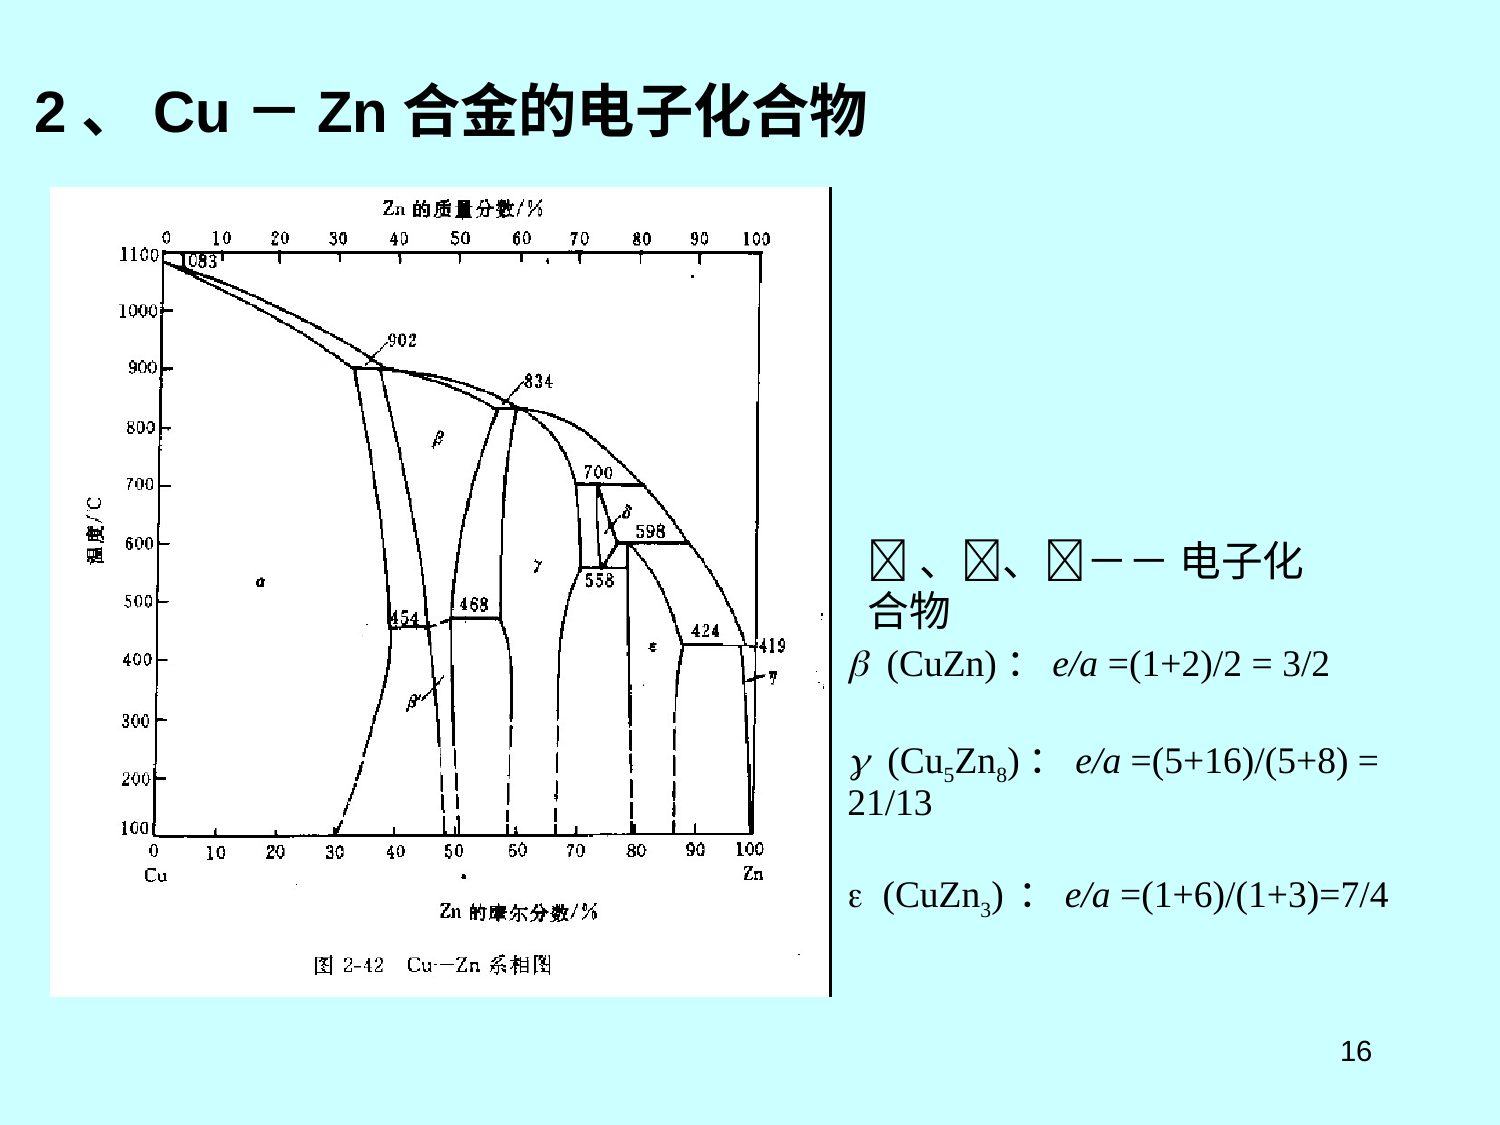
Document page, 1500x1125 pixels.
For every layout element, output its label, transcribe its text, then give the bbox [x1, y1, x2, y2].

text_box 2、Cu－Zn合金的电子化合物 [19, 24, 883, 152]
text_box b (CuZn)：e/a =(1+2)/2 = 3/2 g (Cu5Zn8)：e/a =(5+16)/(5+8) = 21/13 e (CuZn3) ：e/a =(1+6)/(1+3)=7/4 [832, 636, 1467, 925]
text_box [49, 187, 832, 997]
slide_number 16 [1074, 1025, 1388, 1100]
text_box 、、－－ 电子化合物 [852, 527, 1353, 636]
